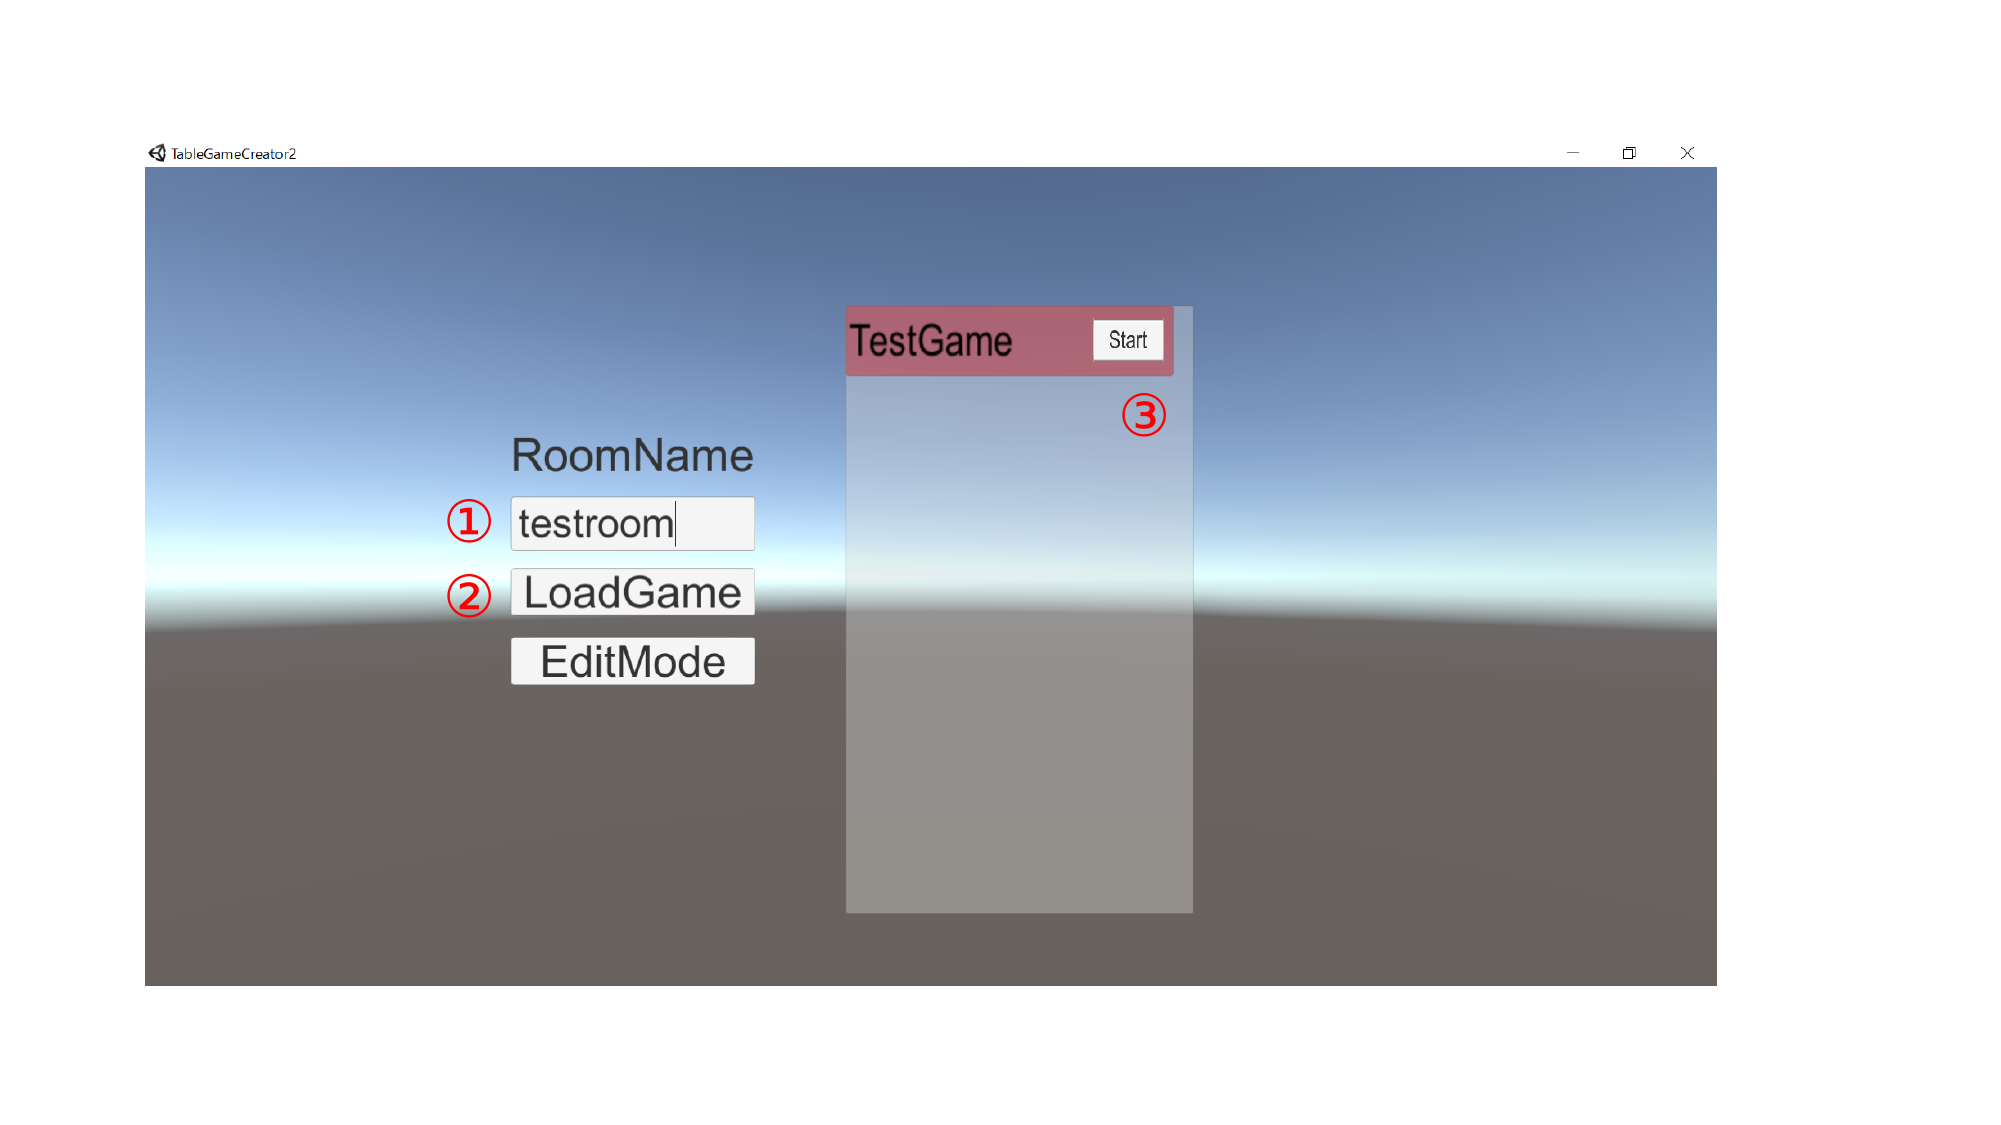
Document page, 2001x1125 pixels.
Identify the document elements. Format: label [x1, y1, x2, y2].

text_box [145, 139, 1717, 986]
